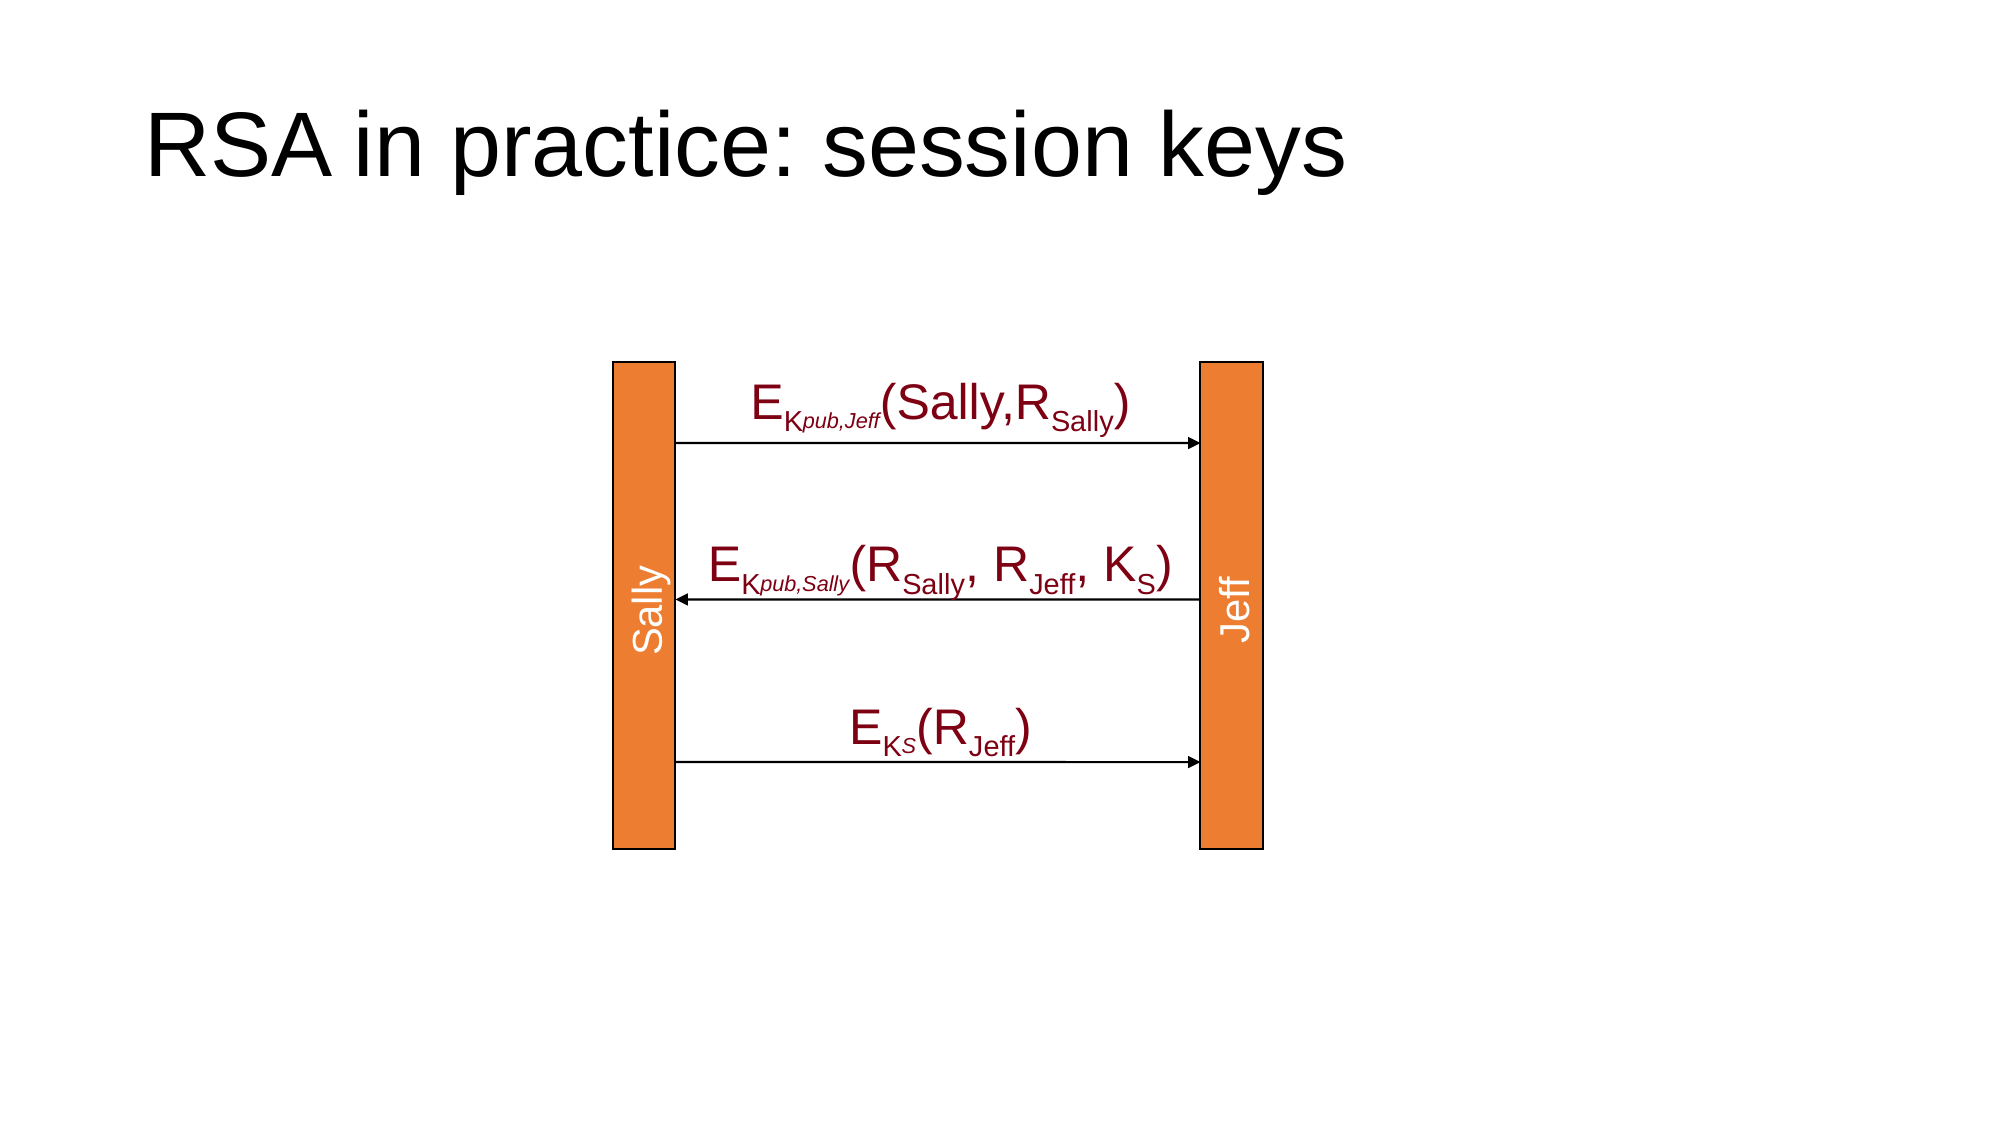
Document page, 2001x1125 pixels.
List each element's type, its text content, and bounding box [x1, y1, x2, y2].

text_box [1047, 755, 1201, 769]
text_box [1200, 362, 1263, 562]
text_box [1146, 436, 1201, 450]
text_box [612, 671, 676, 850]
title RSA in practice: session keys [129, 75, 1810, 218]
text_box Sally [612, 550, 678, 671]
text_box EKpub,Jeff(Sally,RSally) [735, 361, 1146, 445]
text_box Jeff [1200, 562, 1265, 659]
text_box [612, 362, 676, 550]
text_box EKpub,Sally(RSally, RJeff, KS) [693, 524, 1188, 608]
text_box [675, 593, 693, 606]
text_box EKS(RJeff) [834, 686, 1047, 770]
text_box [1200, 659, 1263, 850]
